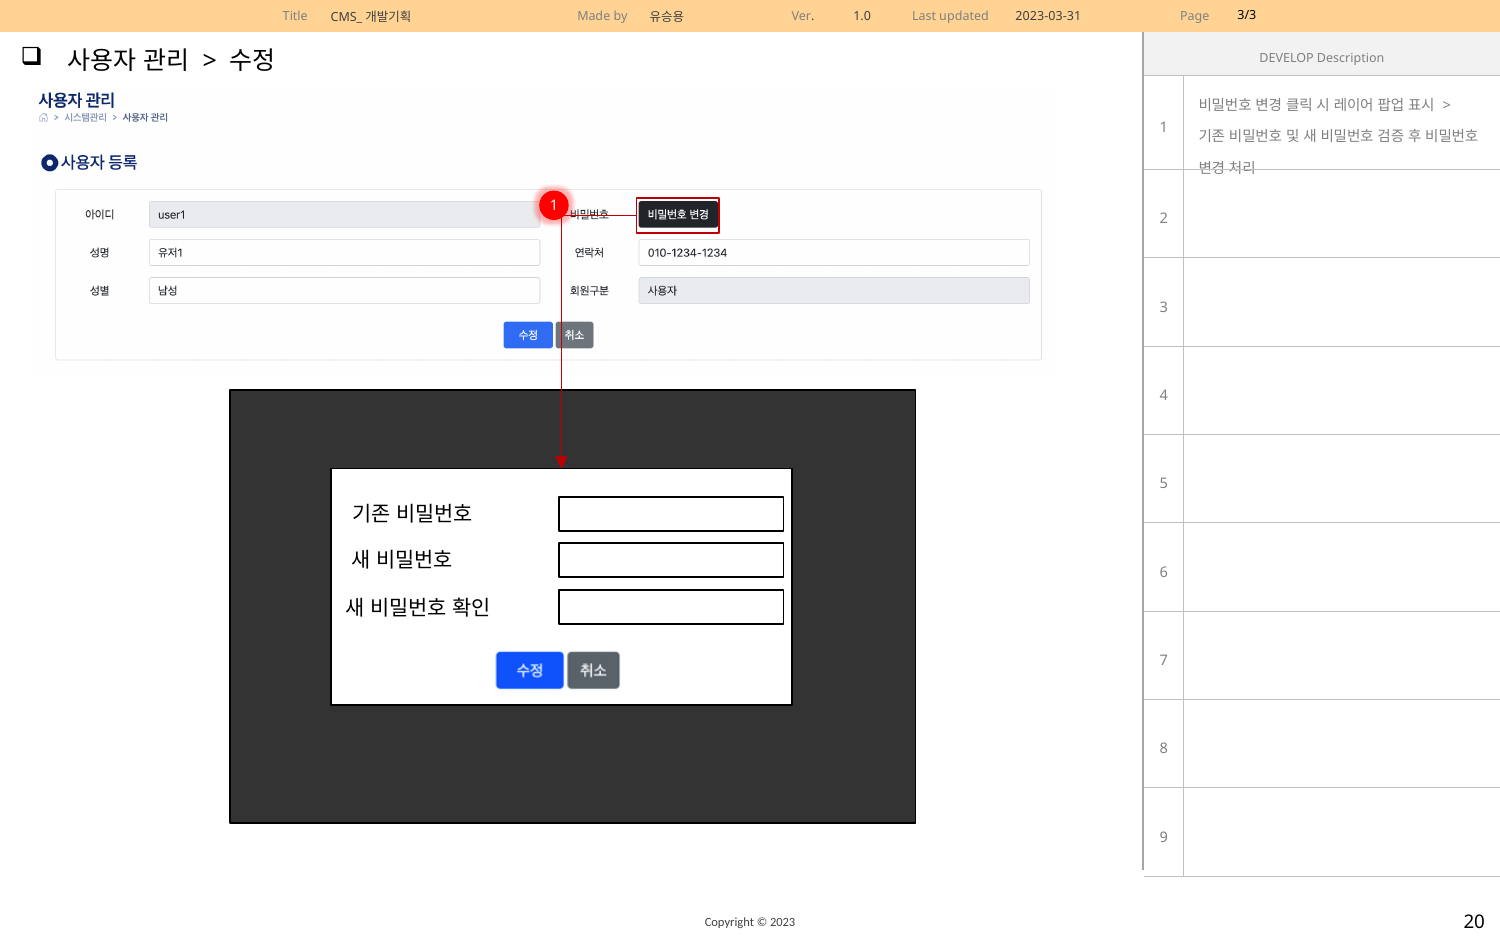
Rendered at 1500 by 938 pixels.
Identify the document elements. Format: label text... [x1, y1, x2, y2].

picture [29, 88, 1055, 375]
text_box 새 비밀번호 [337, 539, 468, 580]
table_cell [1184, 612, 1500, 699]
text_box [557, 541, 785, 579]
table_cell [1184, 523, 1500, 611]
table_header DEVELOP Description [1144, 32, 1500, 75]
text_box [228, 388, 917, 825]
table_cell 1 [1144, 76, 1183, 169]
table_cell [1184, 788, 1500, 876]
text_box 기존 비밀번호 [338, 493, 488, 534]
table_cell 8 [1144, 700, 1183, 787]
table_cell 6 [1144, 523, 1183, 611]
text_box 사용자 관리 > 수정 [5, 37, 455, 82]
table_cell [1184, 435, 1500, 522]
text_box [557, 588, 785, 626]
table_cell [1184, 347, 1500, 434]
text_box 새 비밀번호 확인 [331, 586, 532, 627]
table_cell 9 [1144, 788, 1183, 876]
table_cell [1184, 700, 1500, 787]
table_cell 비밀번호 변경 클릭 시 레이어 팝업 표시 > 기존 비밀번호 및 새 비밀번호 검증 후 비밀번호 변경 처리 [1184, 76, 1500, 169]
table_cell [1184, 170, 1500, 257]
table_cell 4 [1144, 347, 1183, 434]
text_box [521, 188, 587, 222]
table_cell 5 [1144, 435, 1183, 522]
text_box 3/3 [1222, 0, 1306, 30]
table_cell 7 [1144, 612, 1183, 699]
text_box [557, 495, 785, 533]
text_box [329, 467, 794, 707]
table_cell 2 [1144, 170, 1183, 257]
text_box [561, 215, 637, 469]
table_cell [1184, 258, 1500, 346]
table_cell 3 [1144, 258, 1183, 346]
picture [490, 644, 628, 697]
